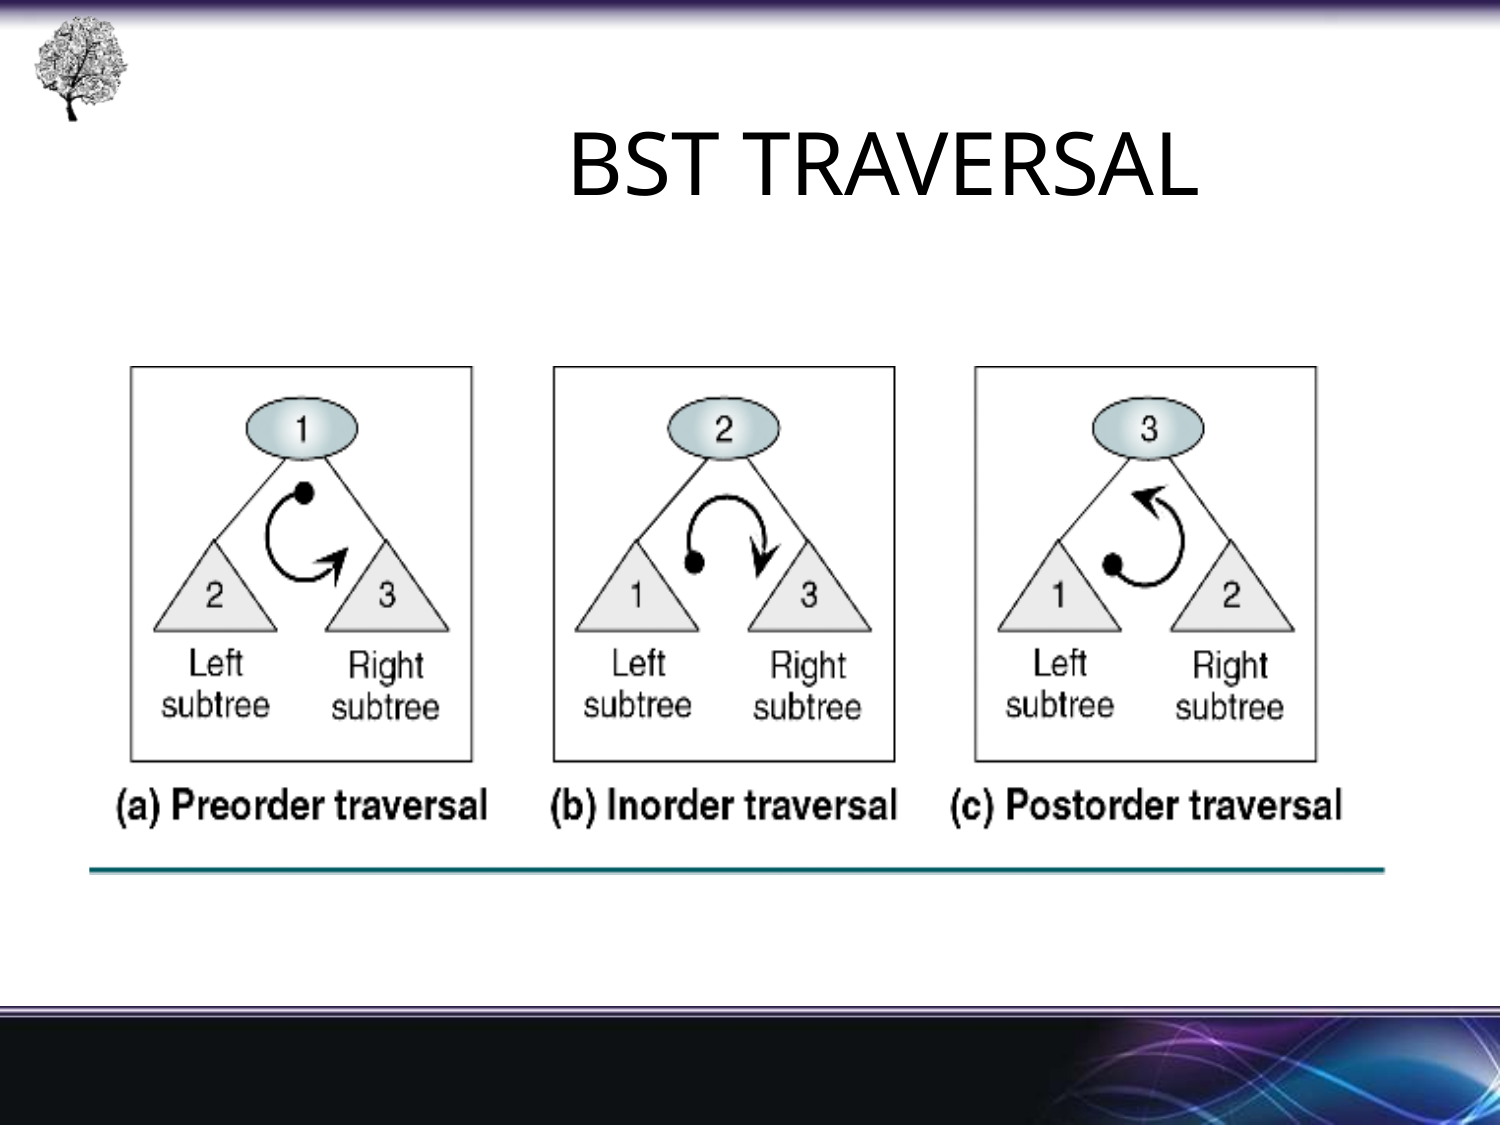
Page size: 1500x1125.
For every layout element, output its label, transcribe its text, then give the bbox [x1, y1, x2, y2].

title BST Traversal [112, 105, 1388, 318]
text_box [0, 1006, 1500, 1125]
text_box [89, 366, 1386, 875]
text_box [13, 3, 145, 135]
text_box [0, 0, 1500, 30]
